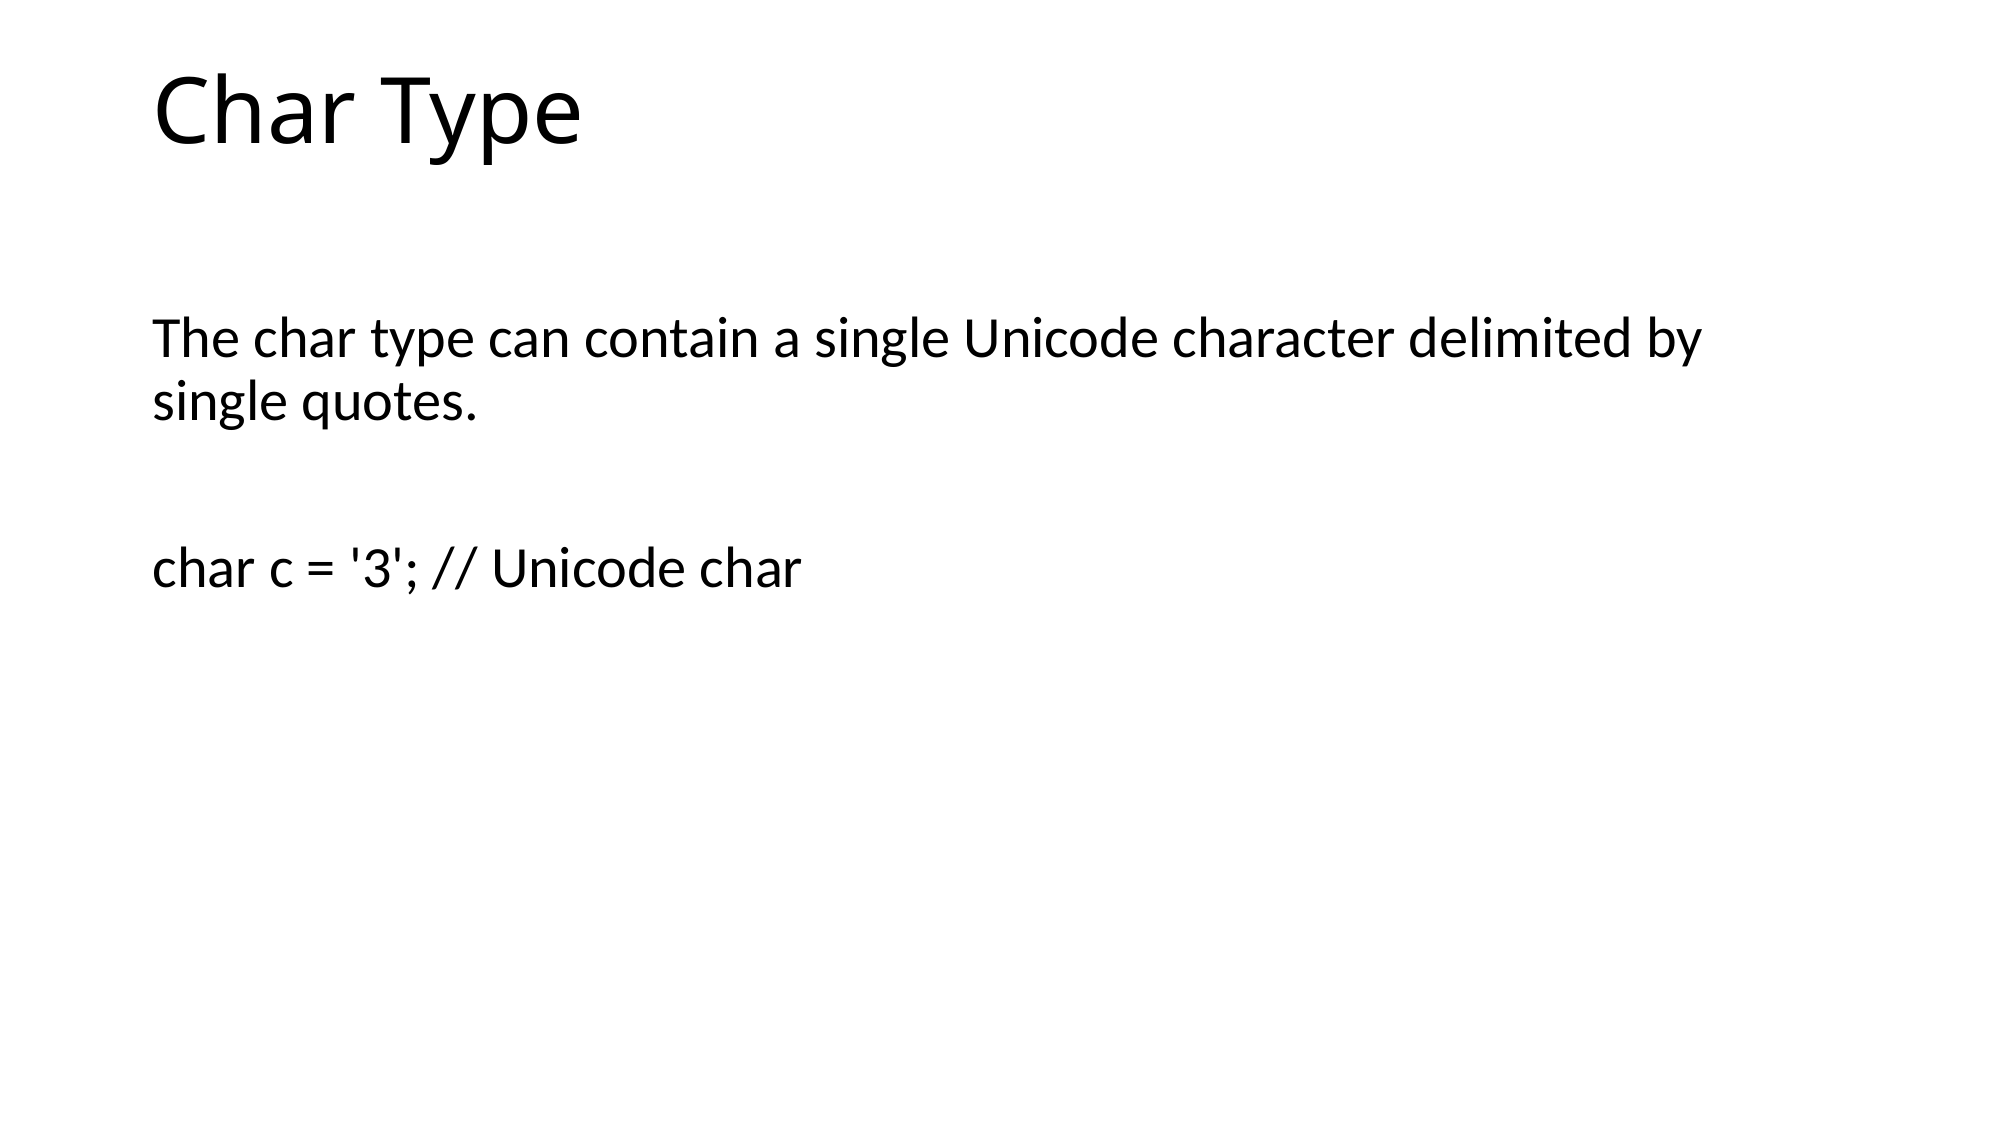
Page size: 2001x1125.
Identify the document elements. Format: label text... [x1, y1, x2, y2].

title Char Type [137, 59, 1863, 278]
list The char type can contain a single Unicode character delimited by single quotes. char c = '3'; // Unicode char [137, 299, 1863, 1014]
